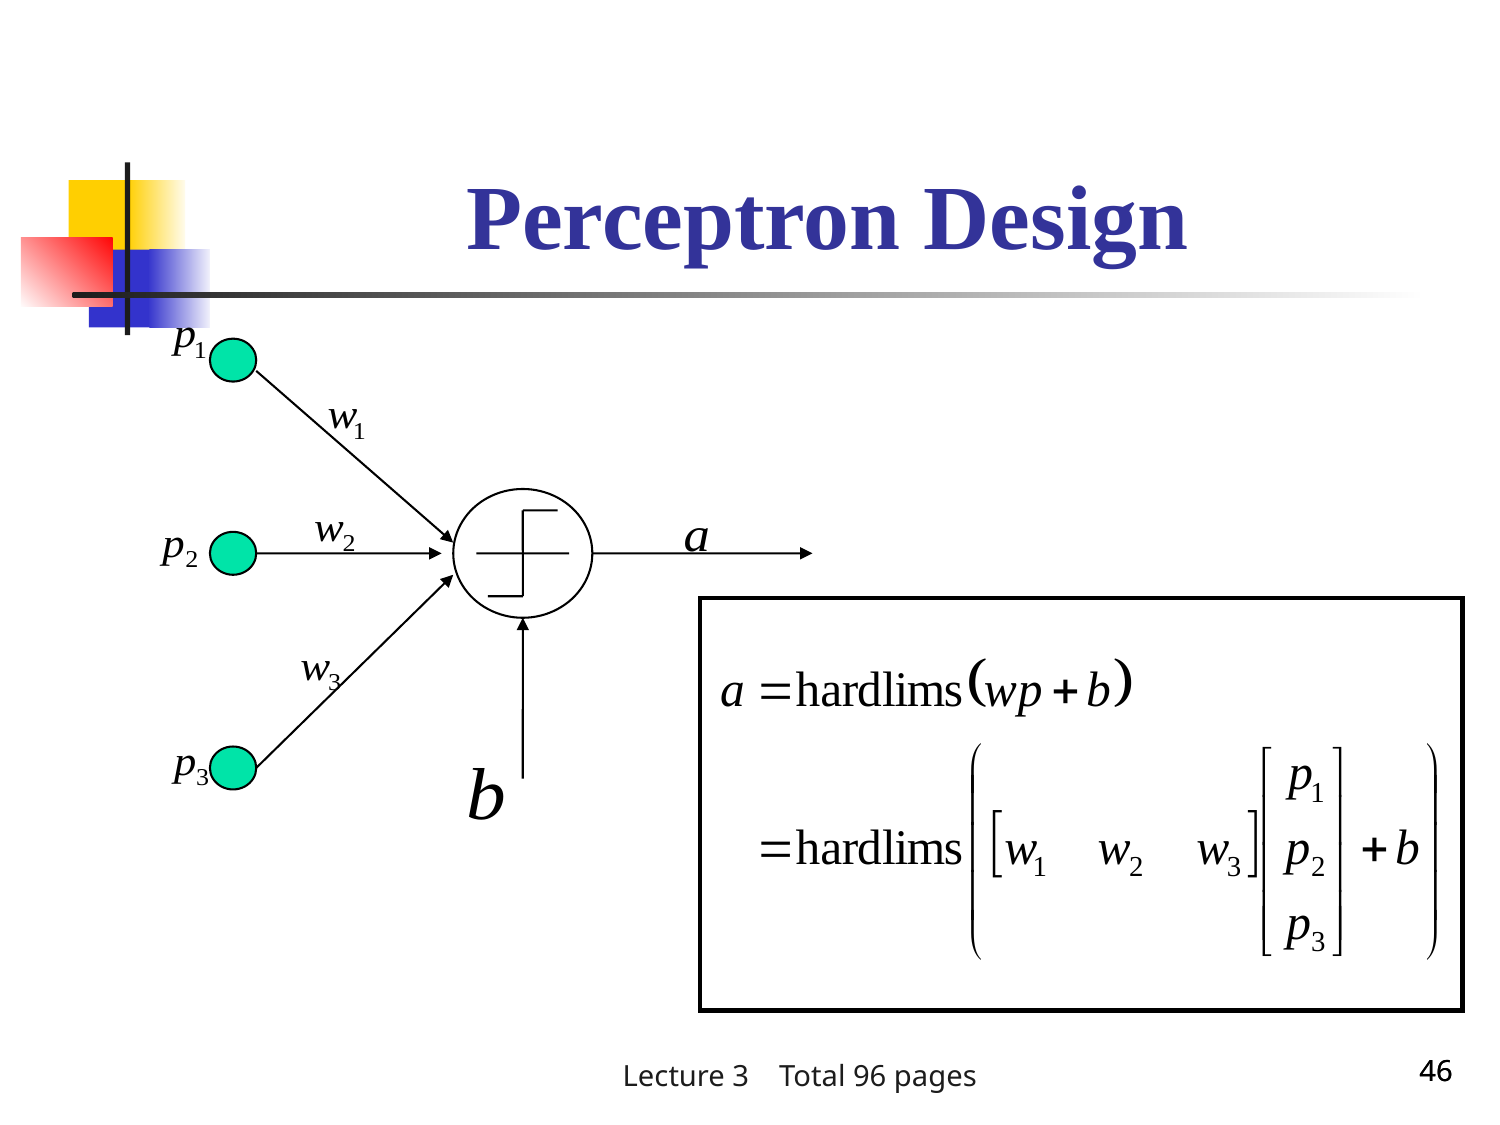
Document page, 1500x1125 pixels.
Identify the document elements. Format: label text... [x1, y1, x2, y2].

footer Lecture 3 Total 96 pages [562, 1025, 1038, 1100]
title Perceptron Design [188, 35, 1468, 275]
text_box [699, 597, 1463, 1011]
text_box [149, 306, 813, 838]
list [712, 656, 1451, 973]
text_box 46 [1155, 1024, 1468, 1100]
